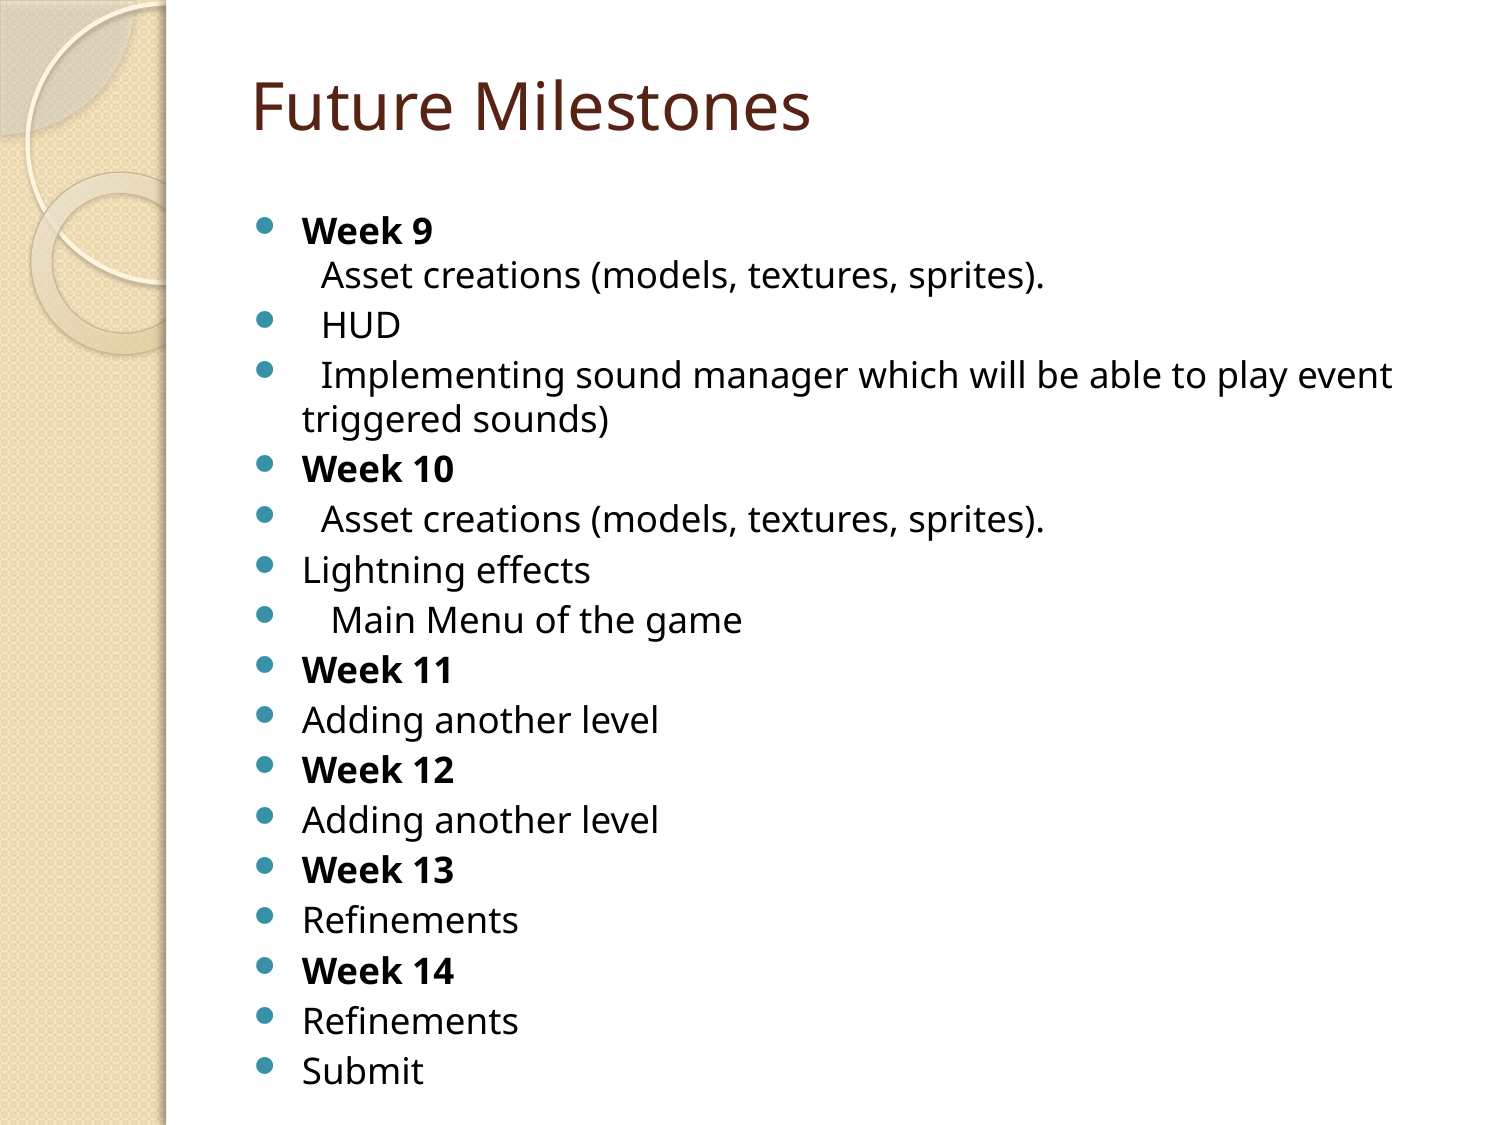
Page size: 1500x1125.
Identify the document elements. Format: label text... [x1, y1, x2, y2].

list Week 9 Asset creations (models, textures, sprites). HUD Implementing sound manager which will be able to play event triggered sounds) Week 10 Asset creations (models, textures, sprites). Lightning effects Main Menu of the game Week 11 Adding another level Week 12 Adding another level Week 13 Refinements Week 14 Refinements Submit [224, 199, 1456, 1101]
title Future Milestones [235, 45, 1466, 163]
